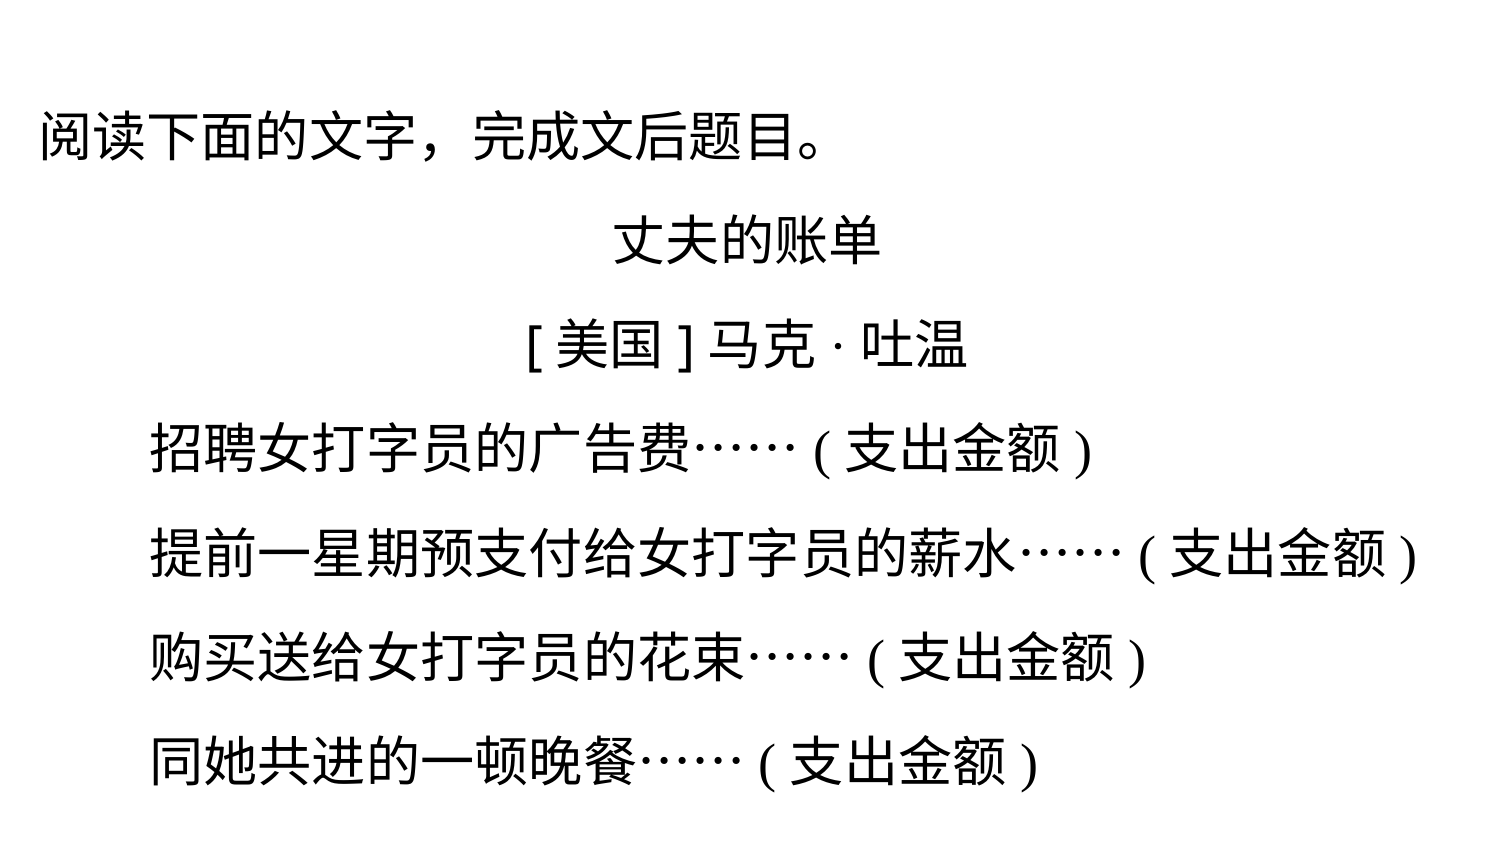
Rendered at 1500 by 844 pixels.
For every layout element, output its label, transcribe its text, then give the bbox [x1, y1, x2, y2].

text_box 阅读下面的文字，完成文后题目。 丈夫的账单 [美国]马克·吐温 招聘女打字员的广告费……(支出金额) 提前一星期预支付给女打字员的薪水……(支出金额) 购买送给女打字员的花束……(支出金额) 同她共进的一顿晚餐……(支出金额) [23, 55, 1471, 800]
